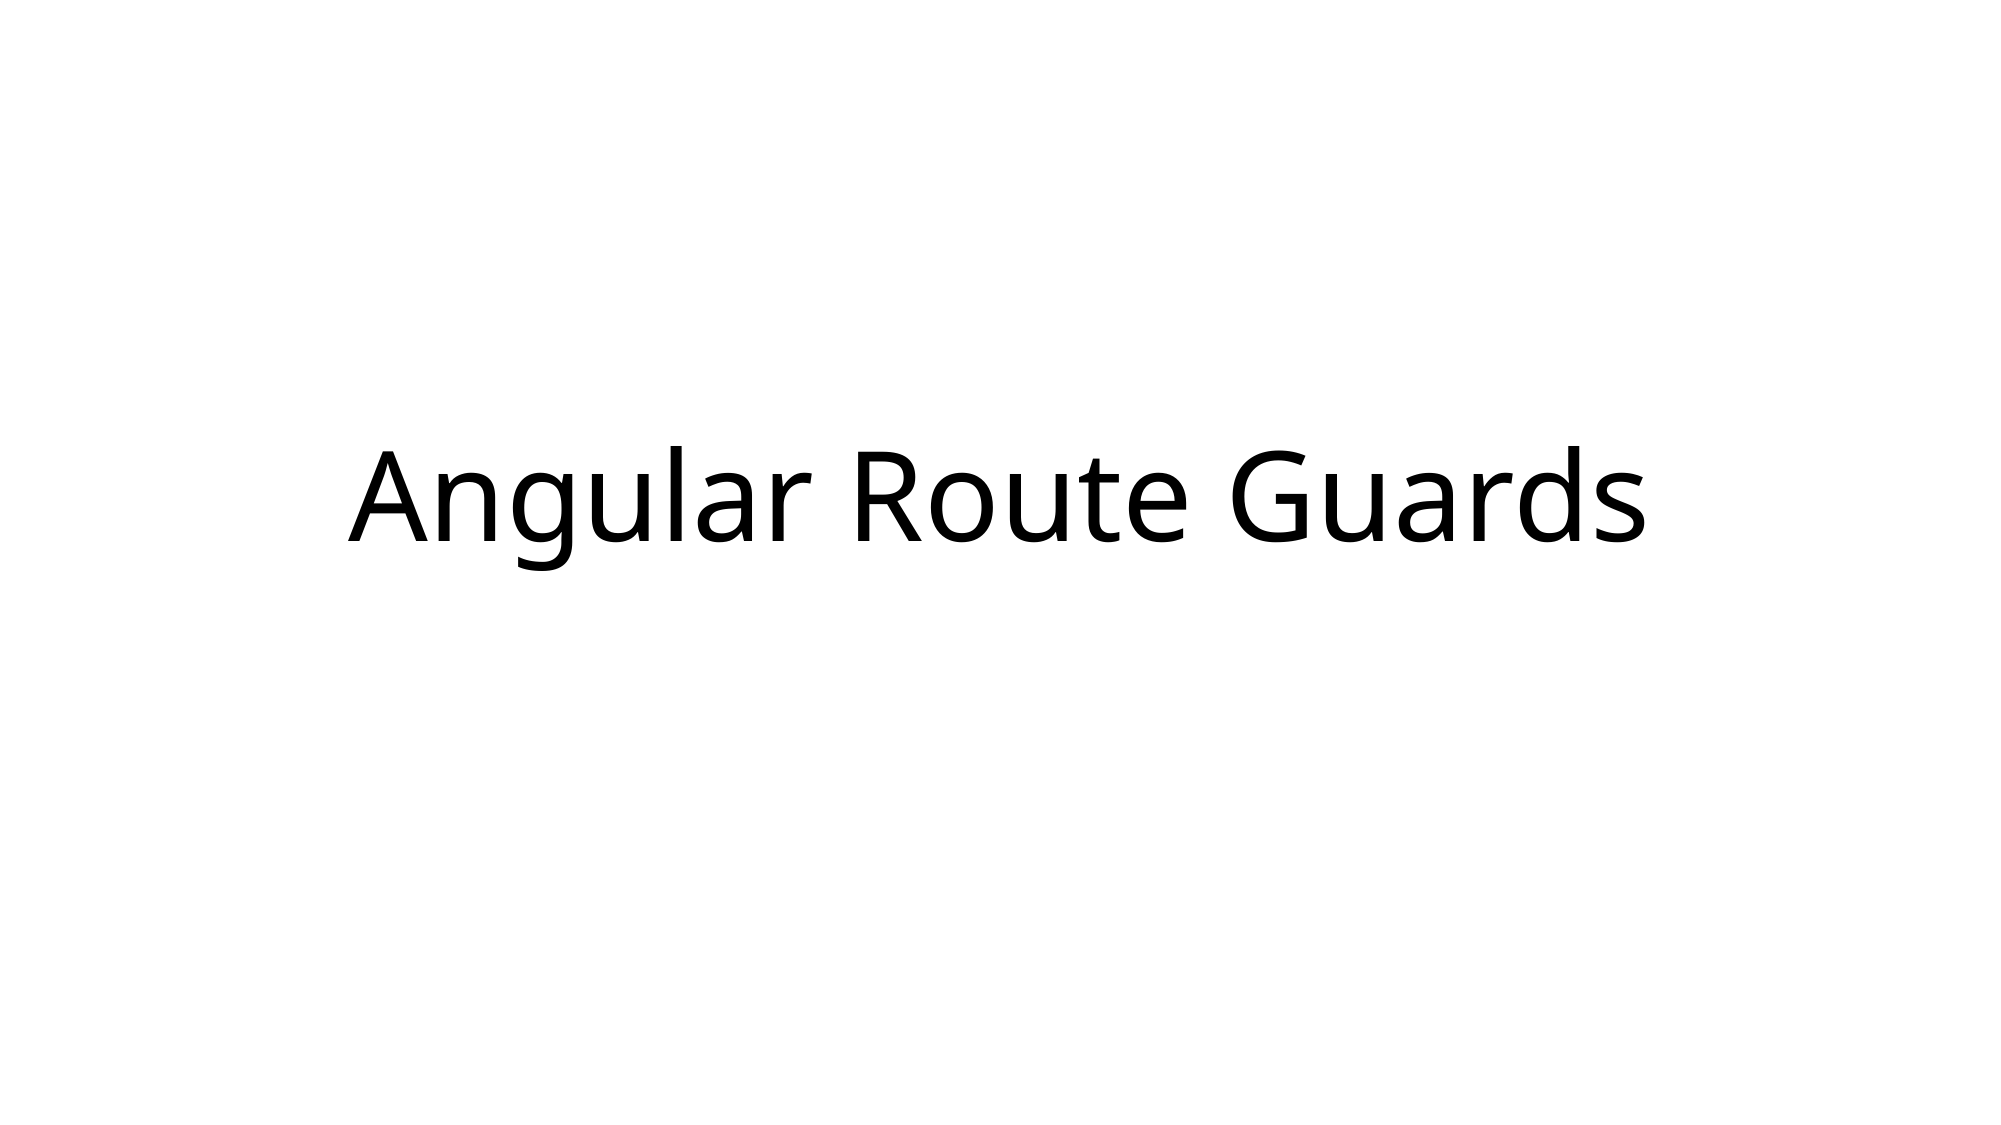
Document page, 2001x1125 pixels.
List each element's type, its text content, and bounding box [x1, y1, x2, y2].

title Angular Route Guards [249, 184, 1750, 576]
